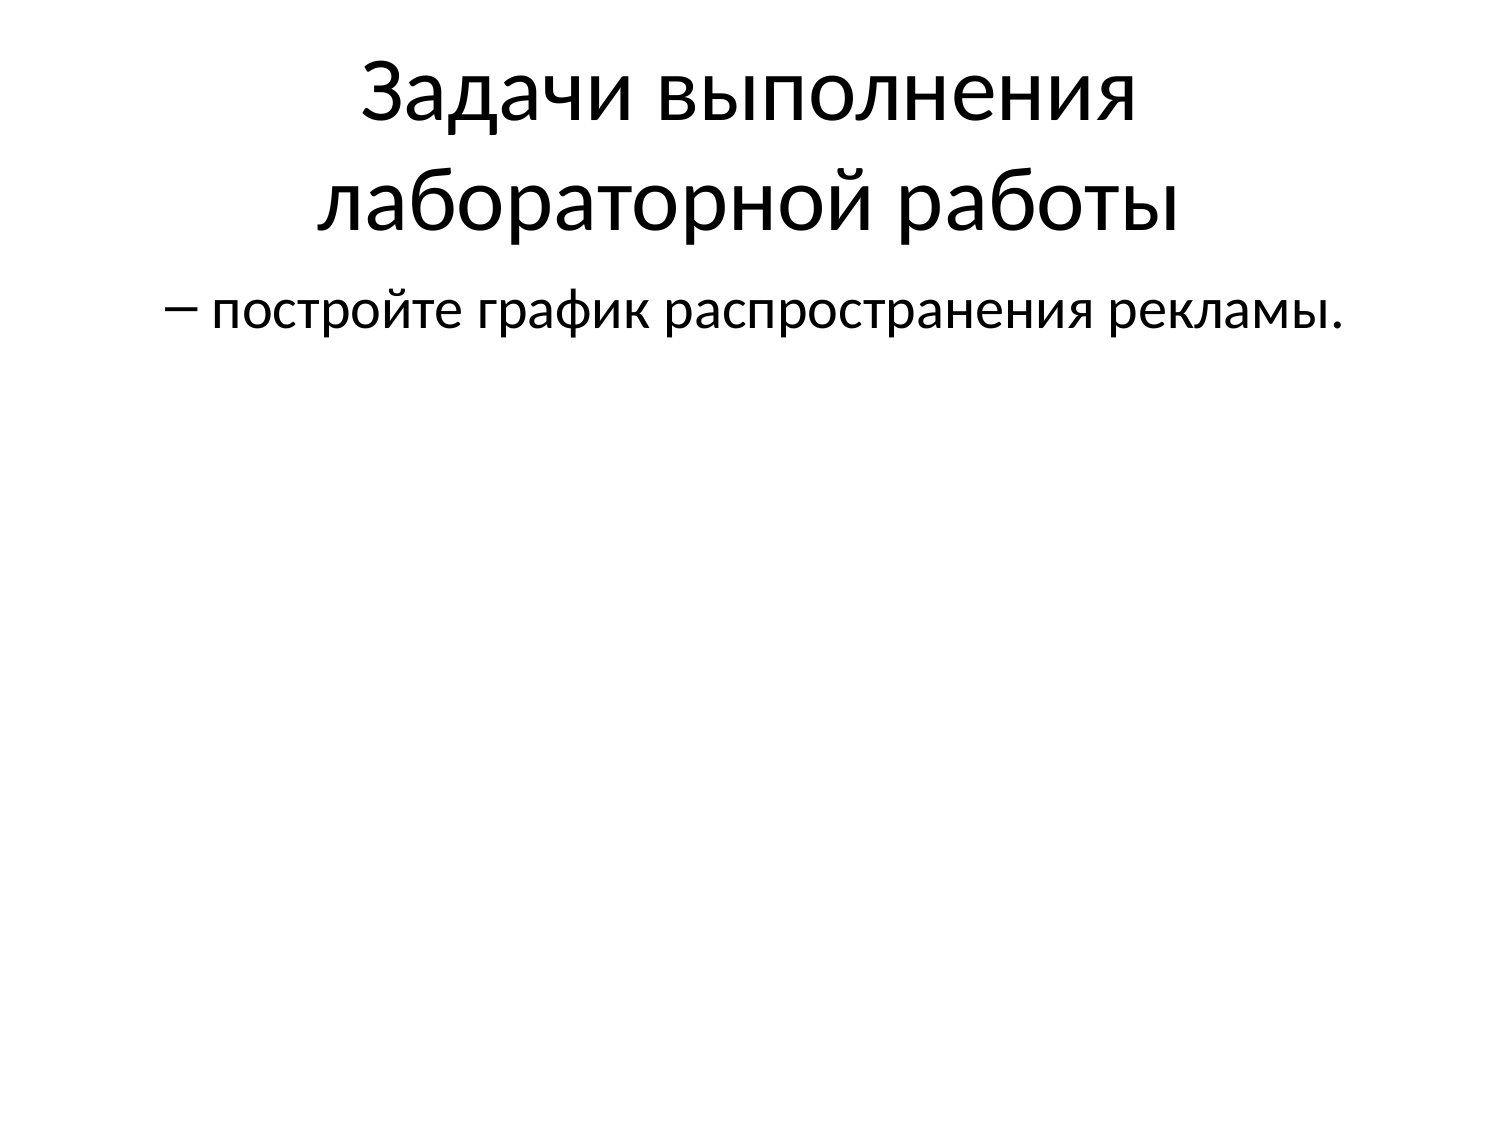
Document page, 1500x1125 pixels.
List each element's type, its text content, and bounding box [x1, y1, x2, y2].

list постройте график распространения рекламы. [75, 262, 1425, 1005]
title Задачи выполнения лабораторной работы [75, 45, 1425, 233]
